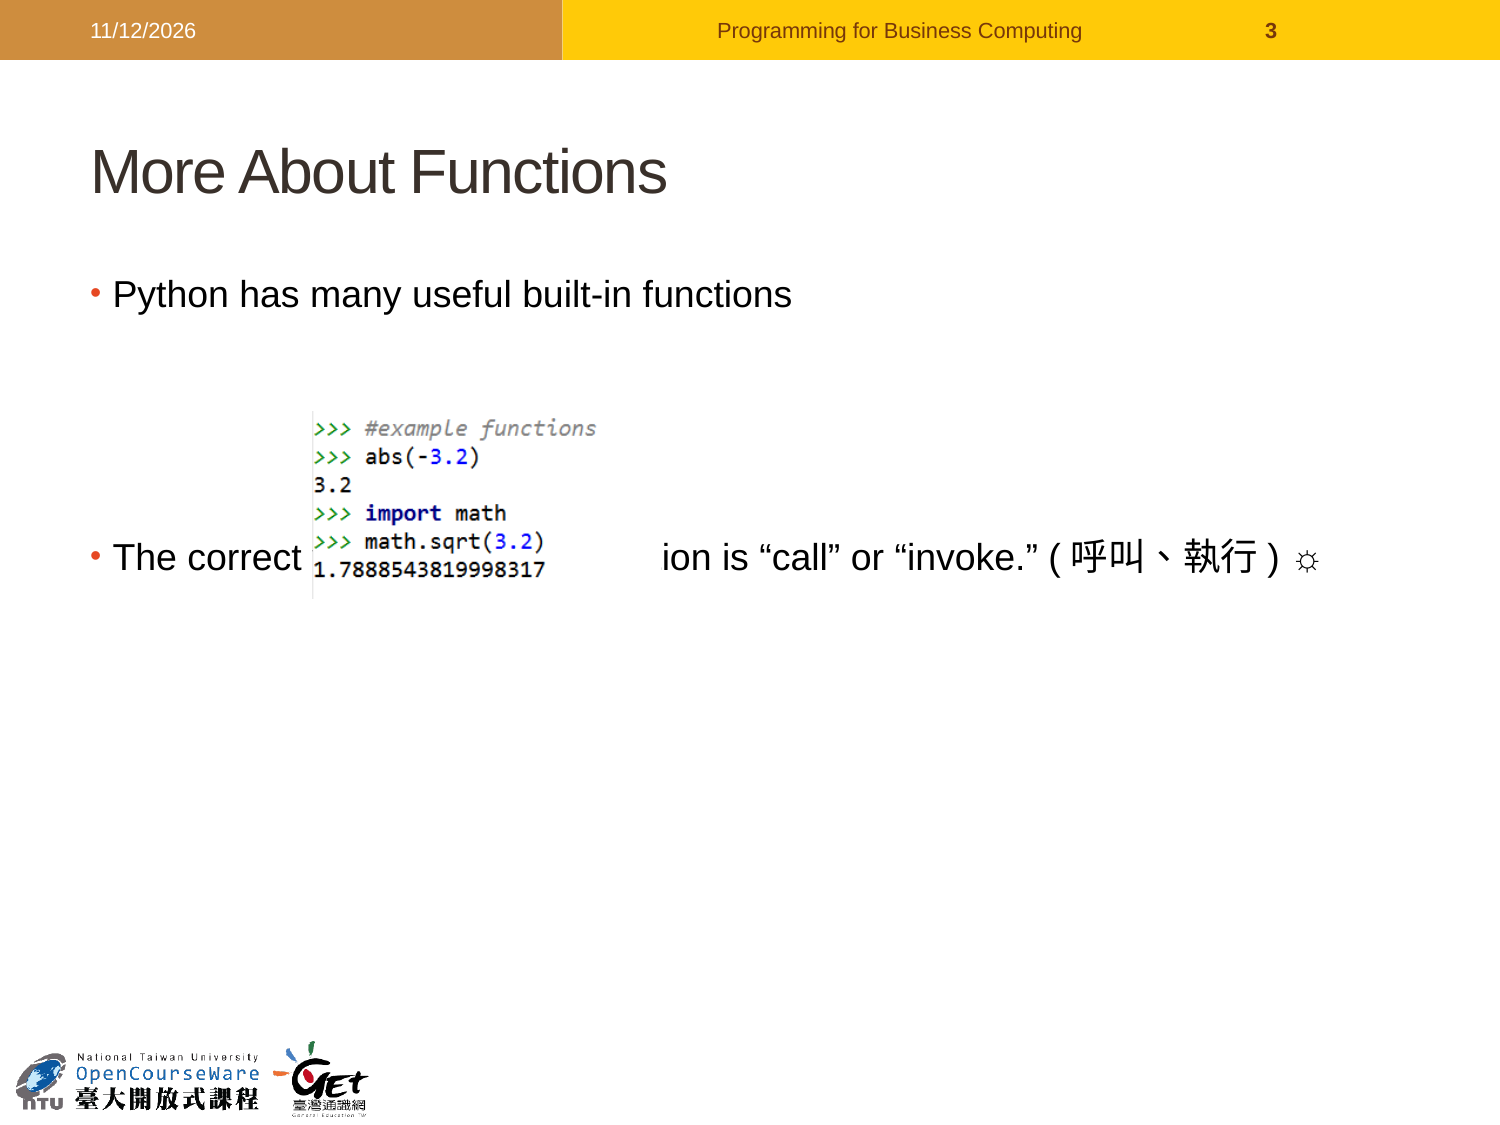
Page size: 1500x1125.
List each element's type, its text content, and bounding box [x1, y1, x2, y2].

picture [0, 1040, 375, 1124]
picture [312, 411, 662, 600]
title More About Functions [75, 87, 1425, 250]
footer Programming for Business Computing [562, 3, 1238, 57]
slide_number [75, 3, 550, 57]
slide_number 3 [1250, 3, 1425, 57]
list Python has many useful built-in functions The correct verb for using a function is “call” or “invoke.” (呼叫、執行) ☼ [75, 262, 1425, 1063]
